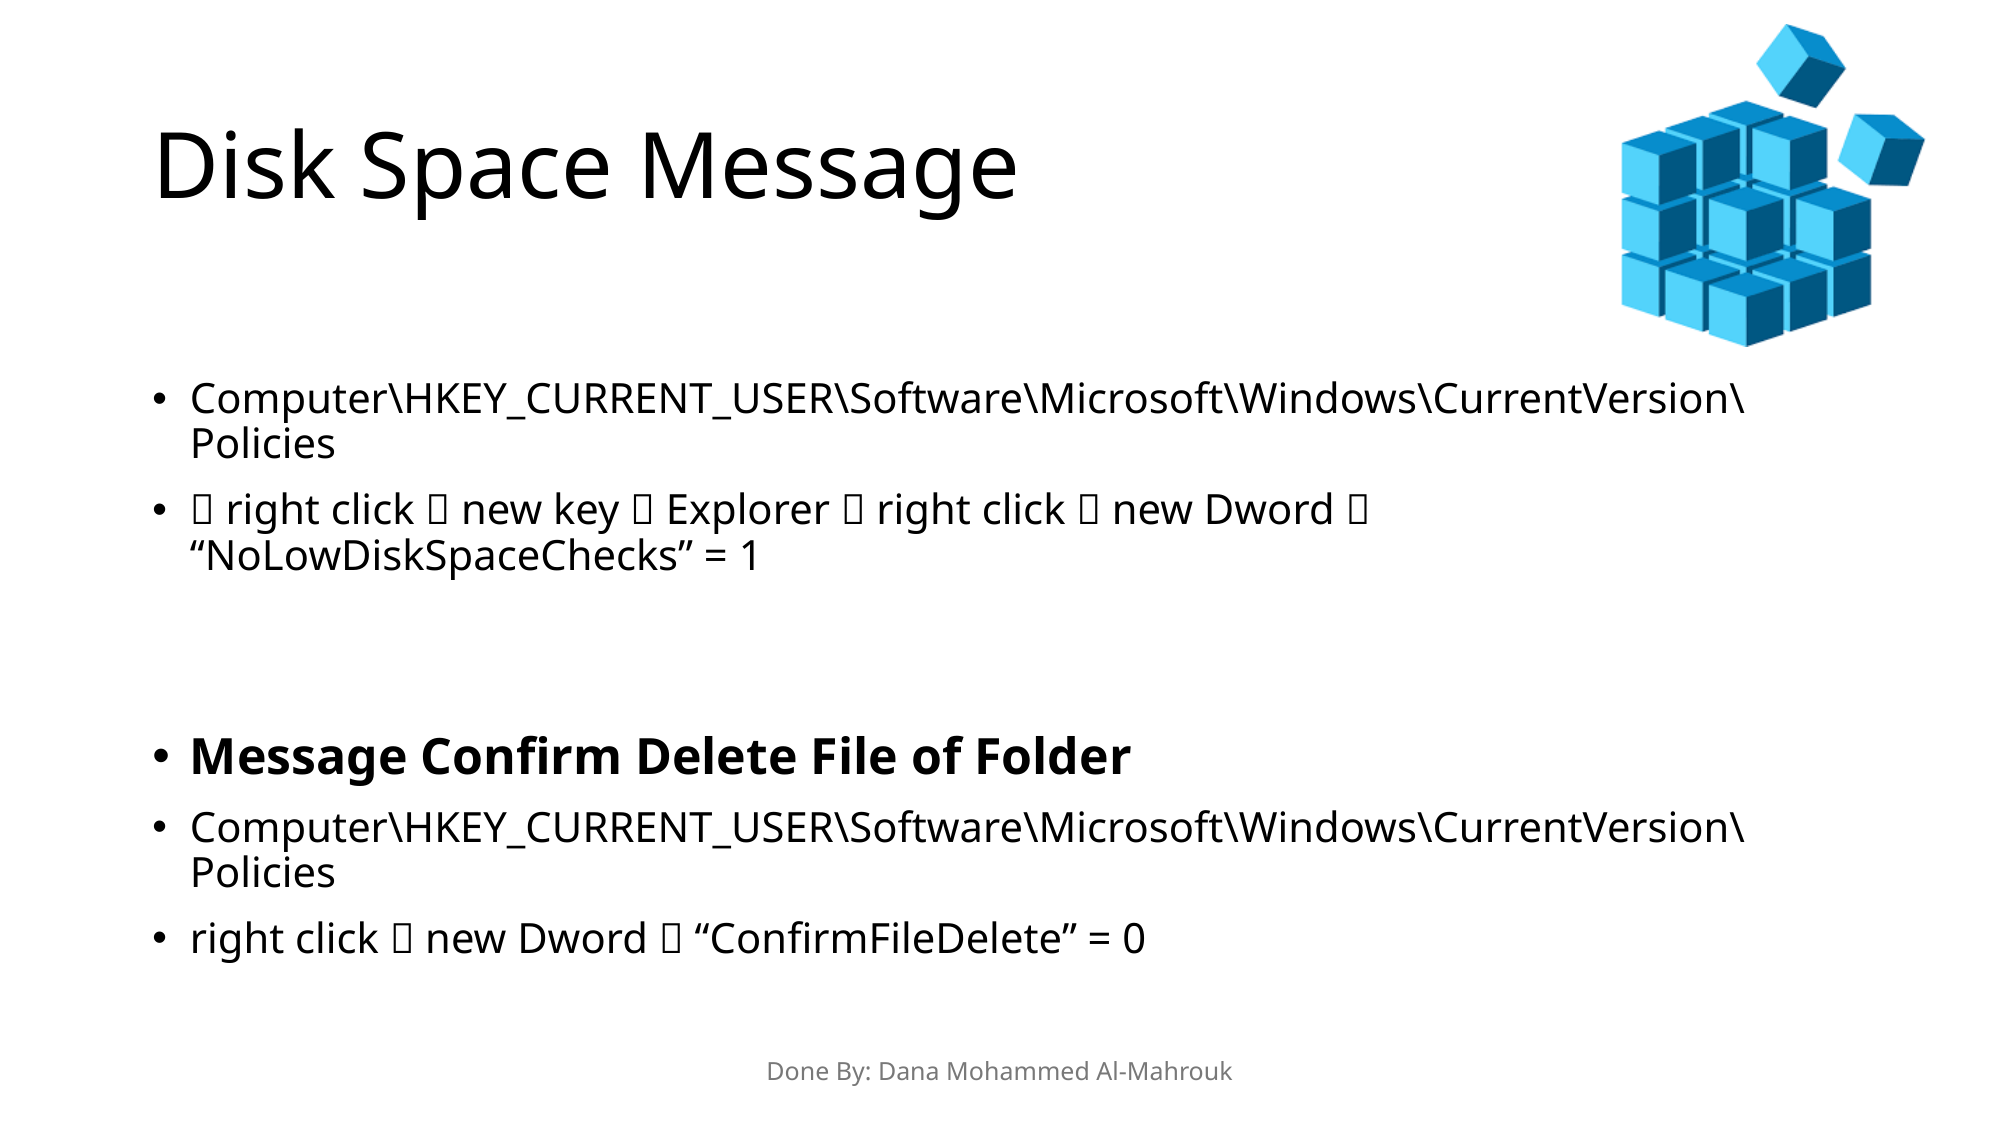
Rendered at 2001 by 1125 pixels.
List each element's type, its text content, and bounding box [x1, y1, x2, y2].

footer Done By: Dana Mohammed Al-Mahrouk [662, 1042, 1338, 1103]
list Computer\HKEY_CURRENT_USER\Software\Microsoft\Windows\CurrentVersion\Policies  right click  new key  Explorer  right click  new Dword  “NoLowDiskSpaceChecks” = 1 Message Confirm Delete File of Folder Computer\HKEY_CURRENT_USER\Software\Microsoft\Windows\CurrentVersion\Policies right click  new Dword  “ConfirmFileDelete” = 0 [137, 299, 1863, 1014]
title Disk Space Message [137, 59, 1621, 278]
picture [1621, 24, 1927, 348]
